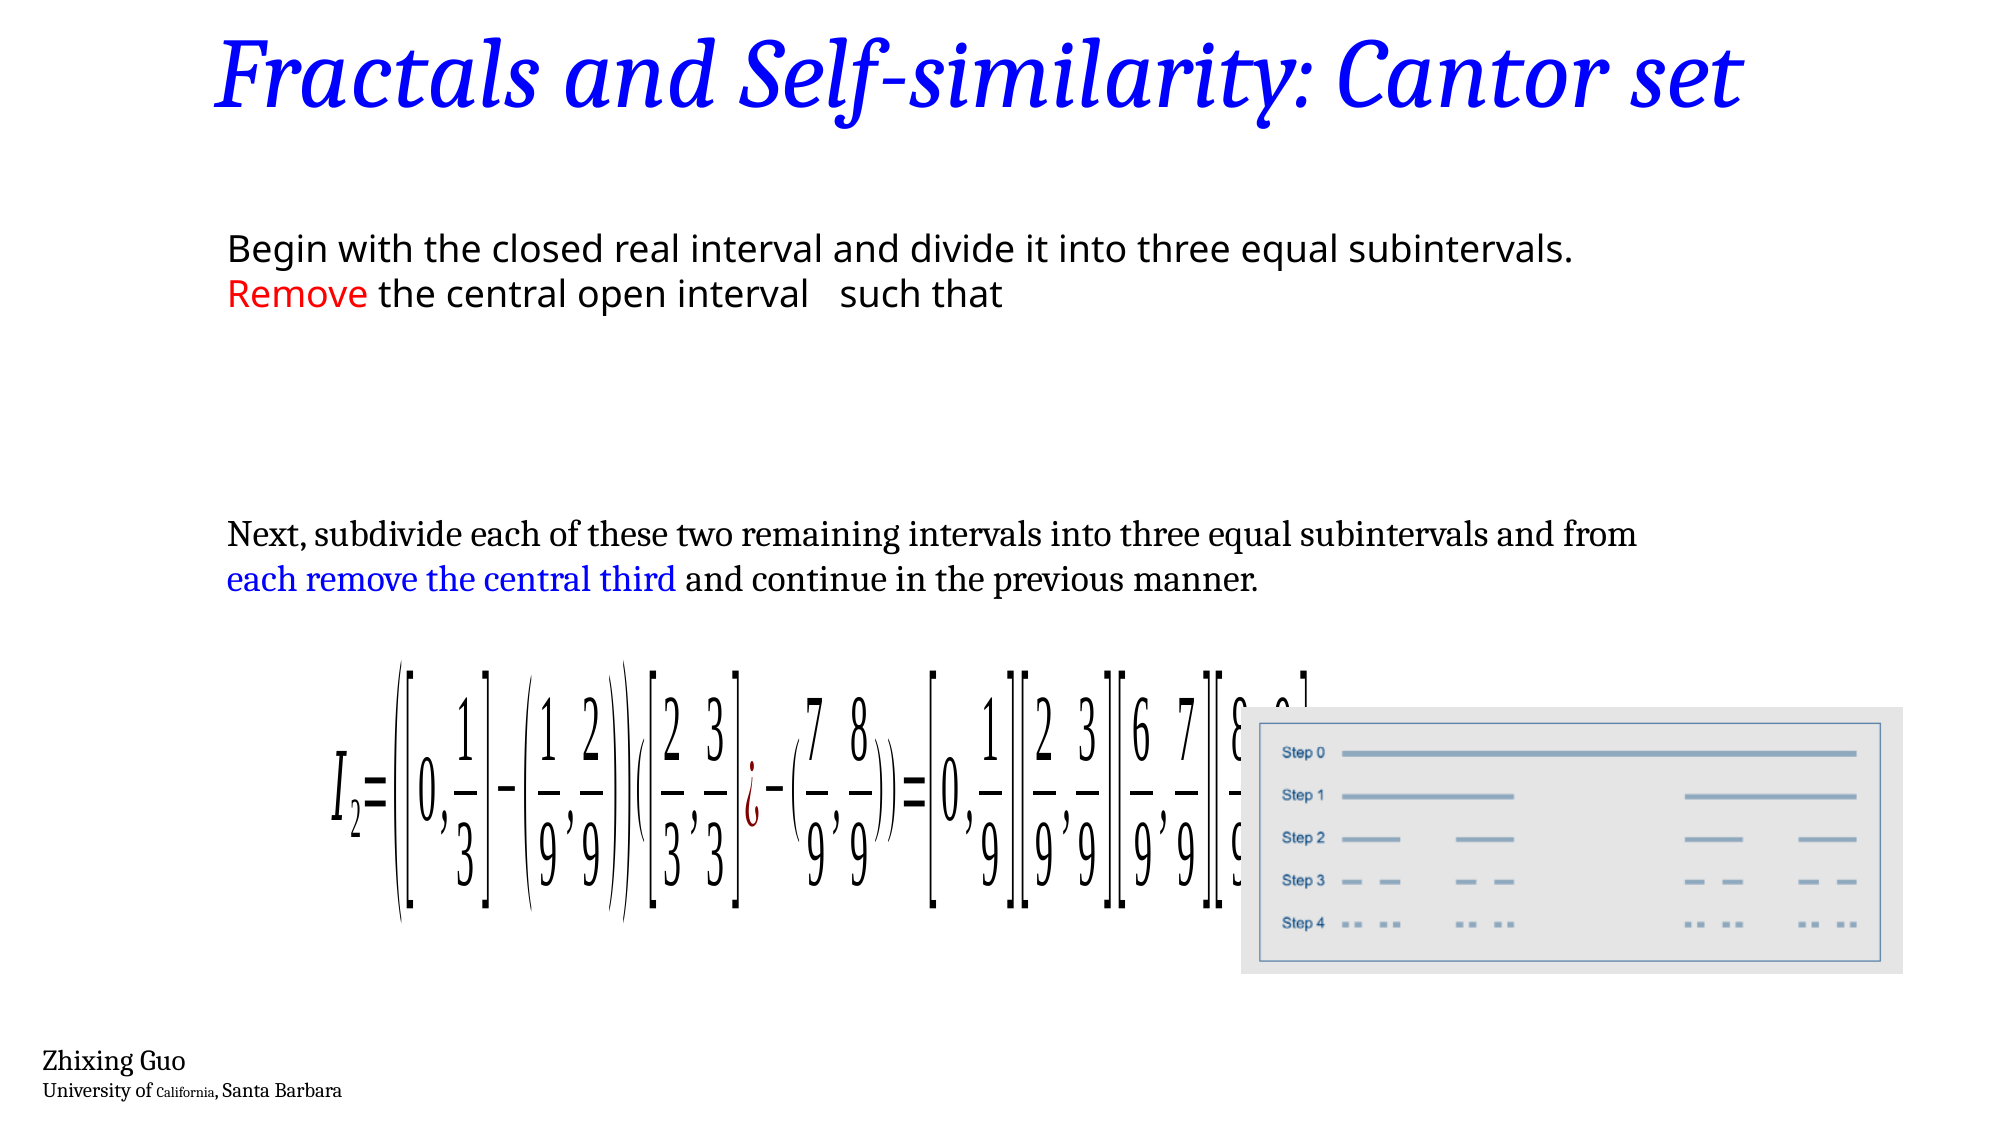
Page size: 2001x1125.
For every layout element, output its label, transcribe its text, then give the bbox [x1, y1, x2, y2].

text_box Fractals and Self-similarity: Cantor set [0, 0, 1961, 135]
text_box Zhixing Guo University of California, Santa Barbara [27, 1034, 397, 1109]
picture [1241, 707, 1903, 974]
text_box [861, 135, 1138, 501]
text_box Next, subdivide each of these two remaining intervals into three equal subintervals and from each remove the central third and continue in the previous manner. [212, 501, 1707, 607]
